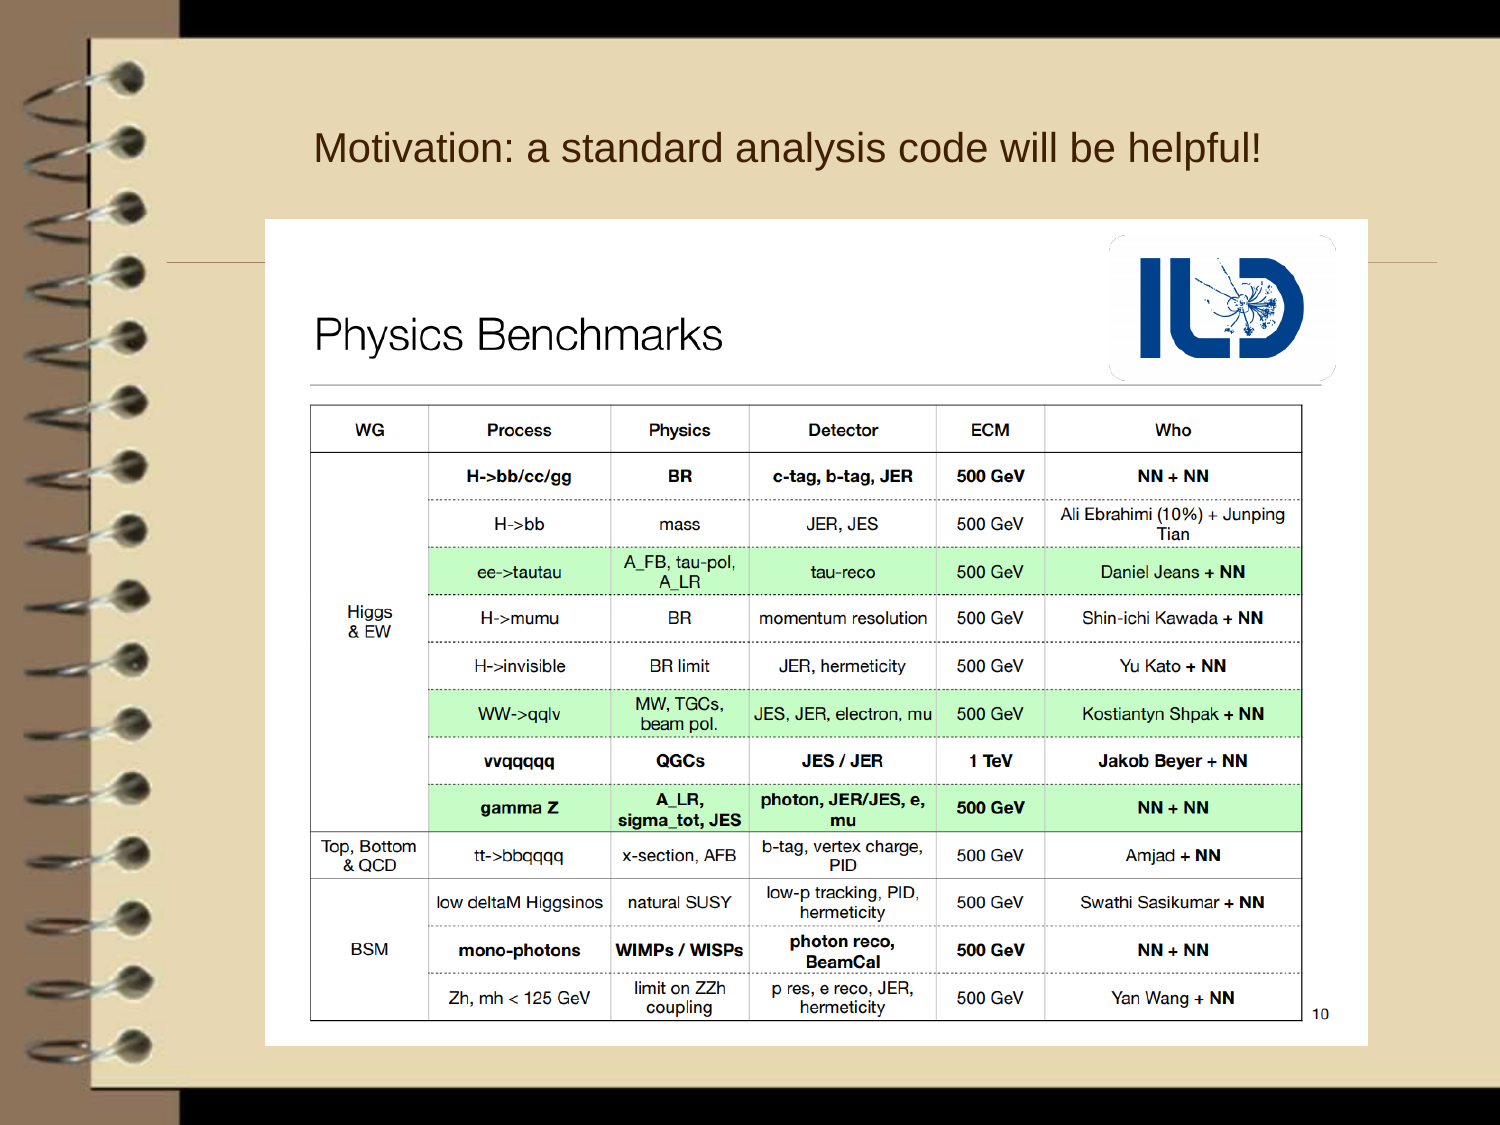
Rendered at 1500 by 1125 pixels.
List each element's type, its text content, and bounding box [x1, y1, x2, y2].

picture [0, 0, 1500, 1125]
text_box Motivation: a standard analysis code will be helpful! [298, 113, 1278, 179]
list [265, 219, 1368, 1046]
